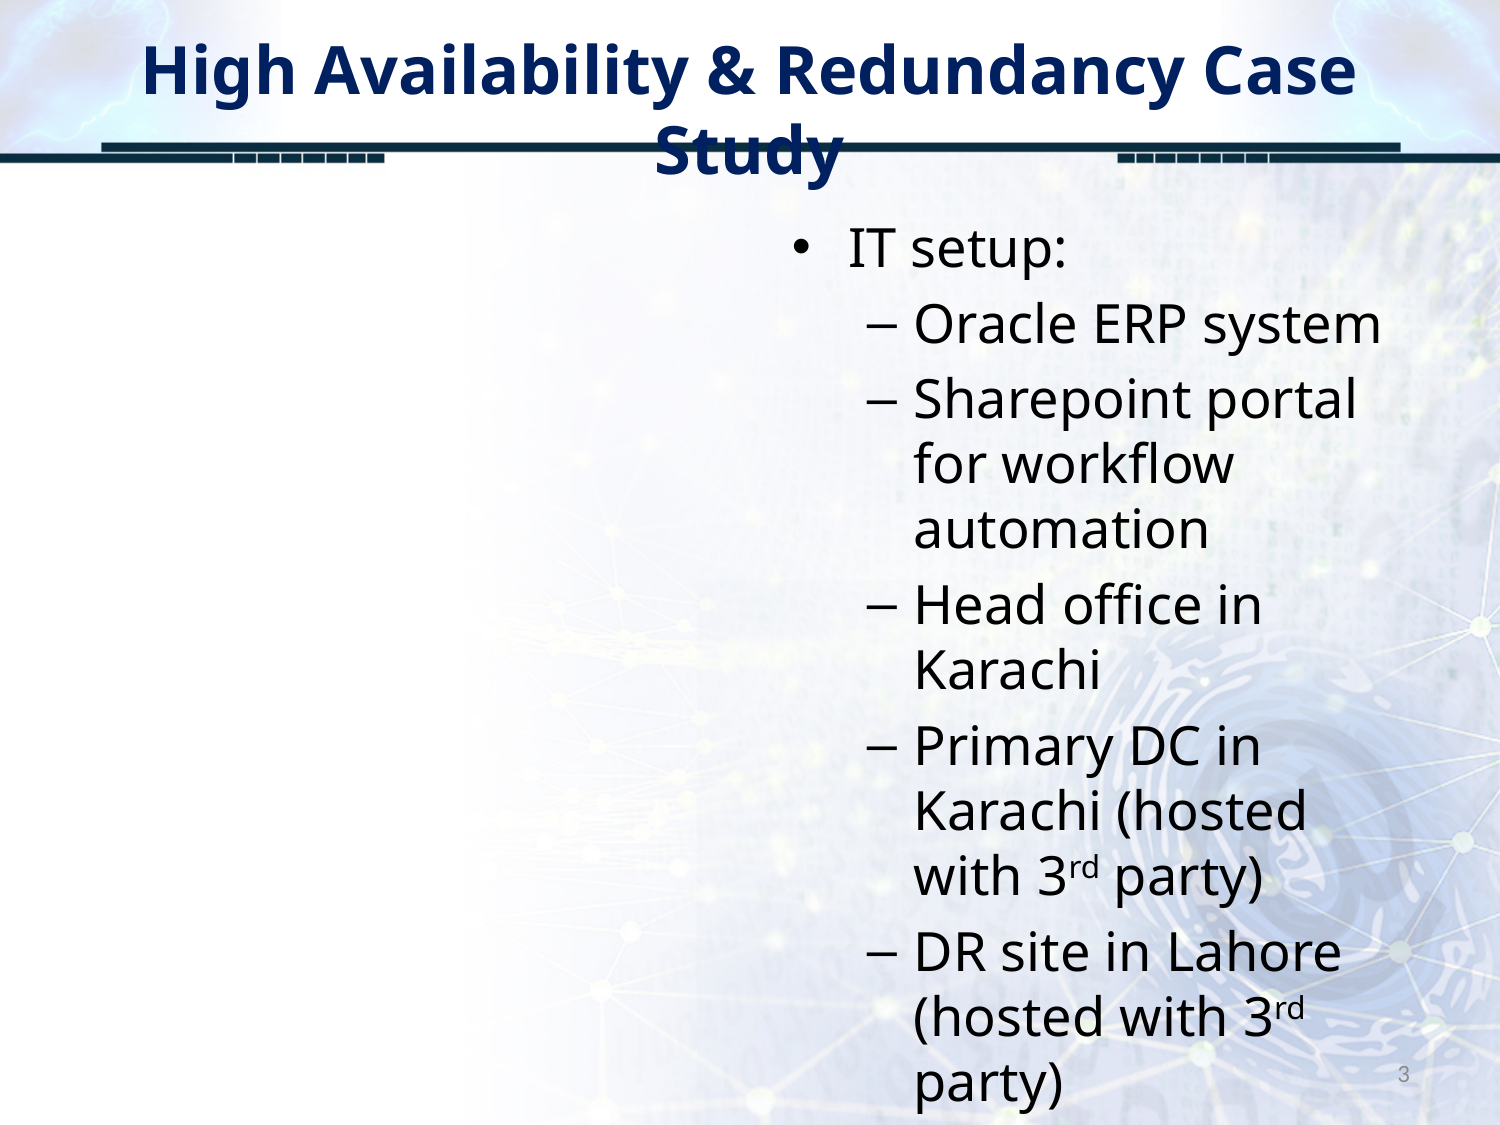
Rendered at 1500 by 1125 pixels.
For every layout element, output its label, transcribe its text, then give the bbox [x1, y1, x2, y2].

slide_number 3 [1074, 1042, 1425, 1103]
picture [0, 0, 1500, 1125]
title High Availability & Redundancy Case Study [75, 34, 1425, 182]
list IT setup: Oracle ERP system Sharepoint portal for workflow automation Head office in Karachi Primary DC in Karachi (hosted with 3rd party) DR site in Lahore (hosted with 3rd party) Secondary DC in ISB [776, 205, 1432, 1023]
